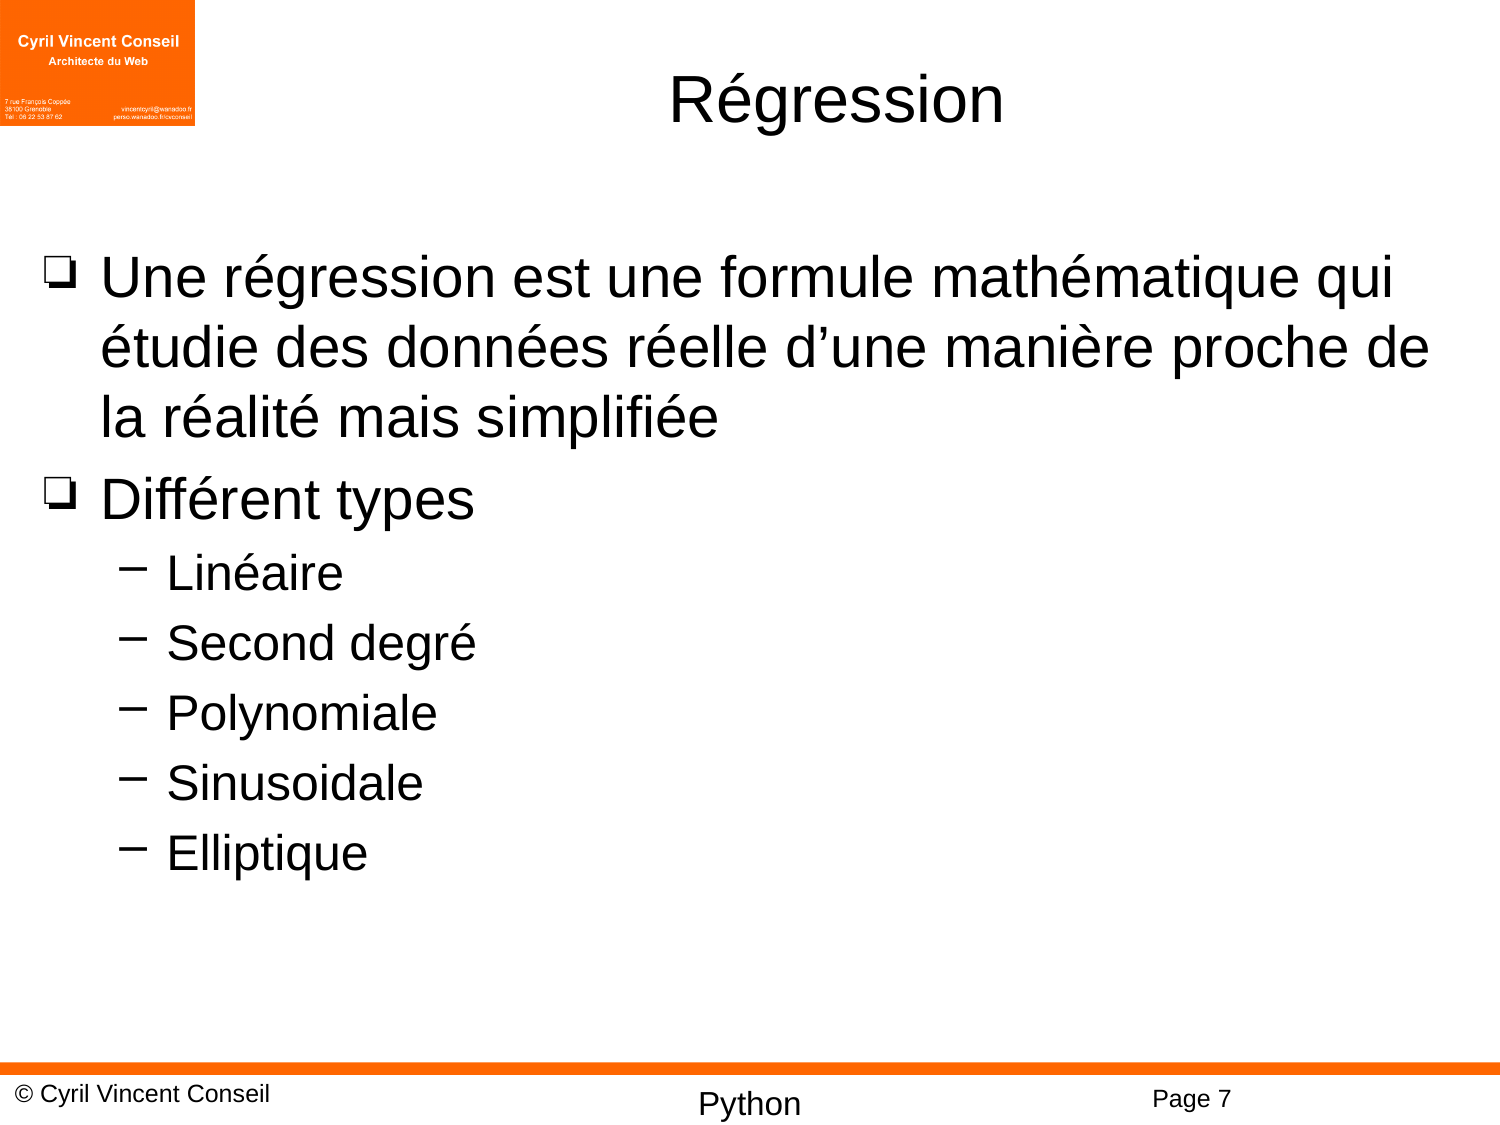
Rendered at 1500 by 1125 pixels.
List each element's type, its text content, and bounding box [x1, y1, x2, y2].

picture [0, 0, 195, 126]
title Régression [194, 2, 1480, 190]
list Une régression est une formule mathématique qui étudie des données réelle d’une manière proche de la réalité mais simplifiée Différent types Linéaire Second degré Polynomiale Sinusoidale Elliptique [29, 231, 1468, 1059]
